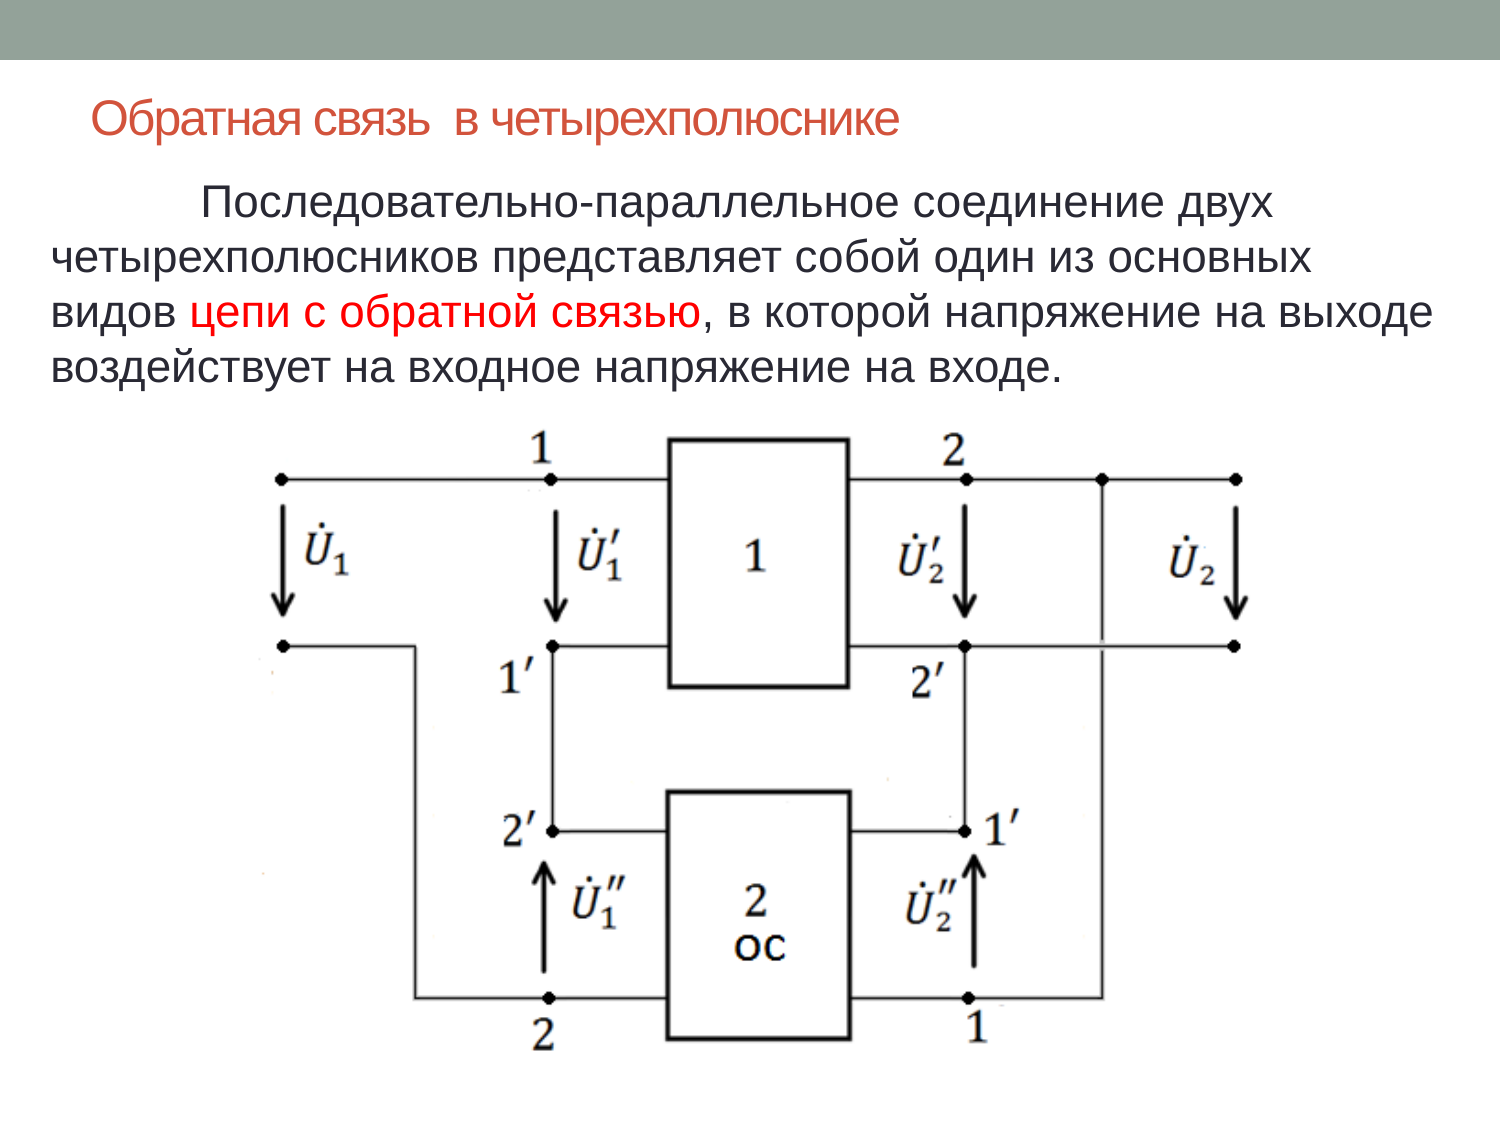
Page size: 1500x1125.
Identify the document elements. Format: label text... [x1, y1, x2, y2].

picture [237, 413, 1294, 1071]
text_box Последовательно-параллельное соединение двух четырехполюсников представляет собой один из основных видов цепи с обратной связью, в которой напряжение на выходе воздействует на входное напряжение на входе. [35, 164, 1465, 1107]
text_box Обратная связь в четырехполюснике [74, 67, 1425, 164]
